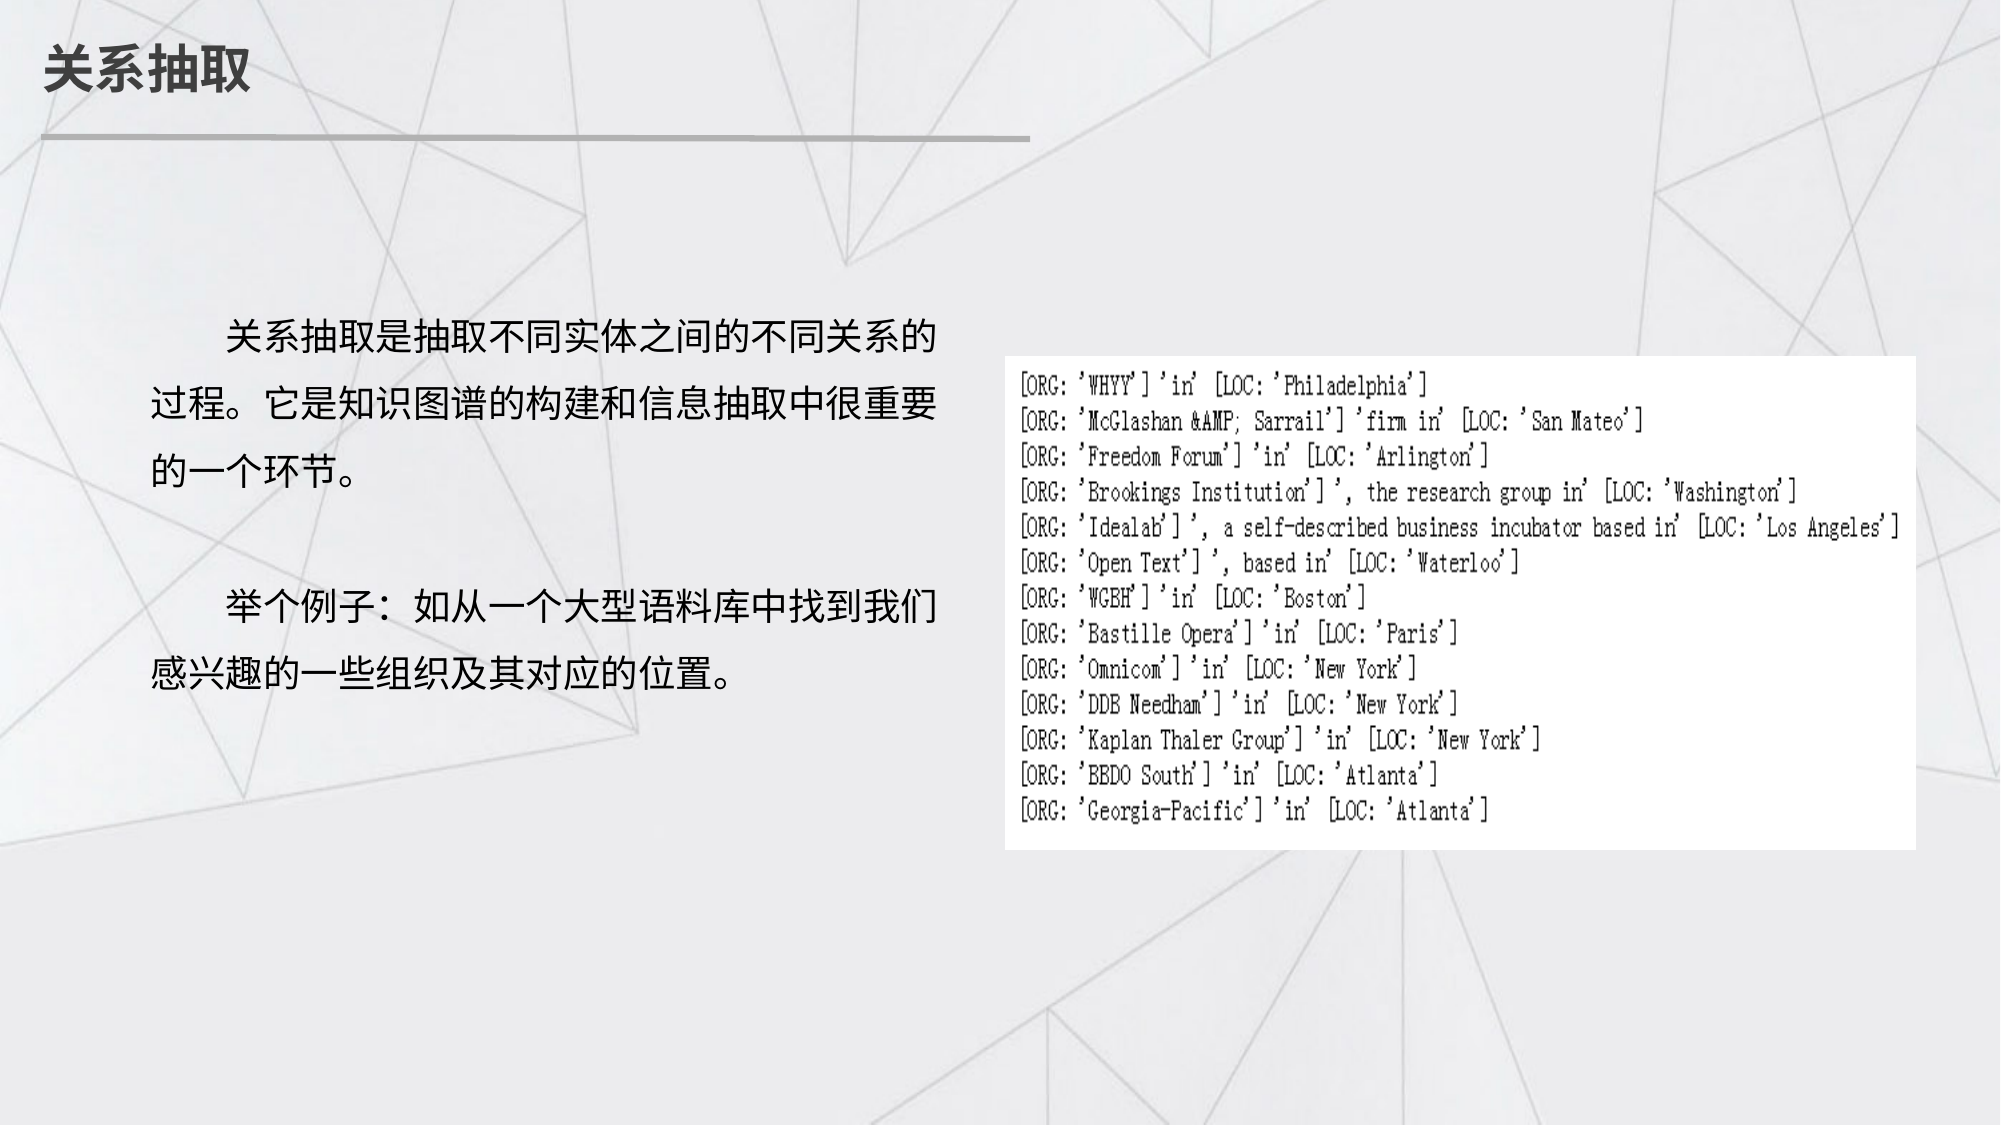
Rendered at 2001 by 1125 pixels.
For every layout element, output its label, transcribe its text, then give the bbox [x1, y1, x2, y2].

title 关系抽取 [26, 36, 1752, 108]
picture [0, 0, 2001, 1125]
text_box 关系抽取是抽取不同实体之间的不同关系的过程。它是知识图谱的构建和信息抽取中很重要的一个环节。 举个例子：如从一个大型语料库中找到我们感兴趣的一些组织及其对应的位置。 [136, 283, 969, 703]
